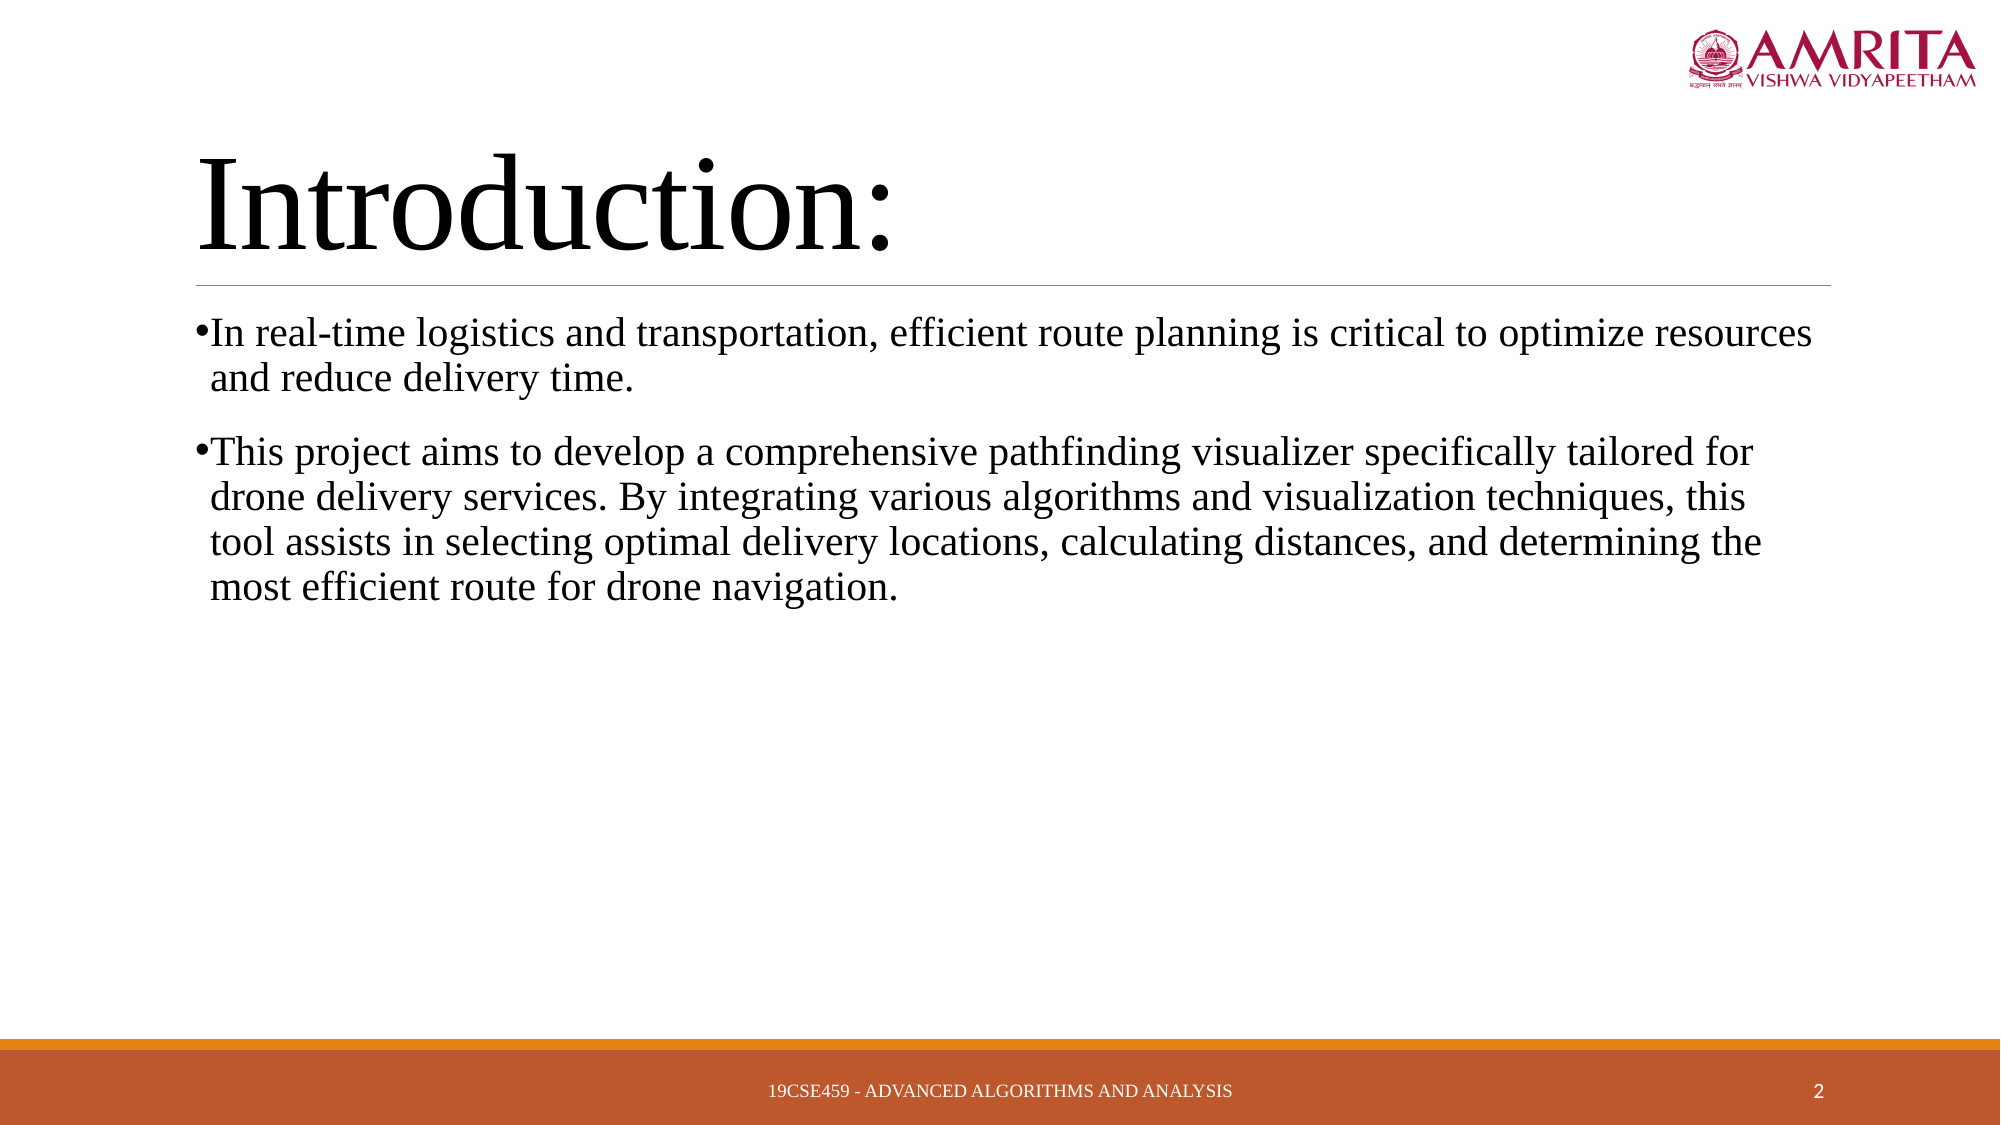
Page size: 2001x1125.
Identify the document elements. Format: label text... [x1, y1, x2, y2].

title Introduction: [180, 47, 1830, 285]
list In real-time logistics and transportation, efficient route planning is critical to optimize resources and reduce delivery time. This project aims to develop a comprehensive pathfinding visualizer specifically tailored for drone delivery services. By integrating various algorithms and visualization techniques, this tool assists in selecting optimal delivery locations, calculating distances, and determining the most efficient route for drone navigation. [180, 302, 1830, 963]
footer 19CSE459 - Advanced Algorithms and Analysis [604, 1059, 1396, 1120]
slide_number 2 [1624, 1059, 1840, 1120]
picture [1689, 28, 1976, 90]
